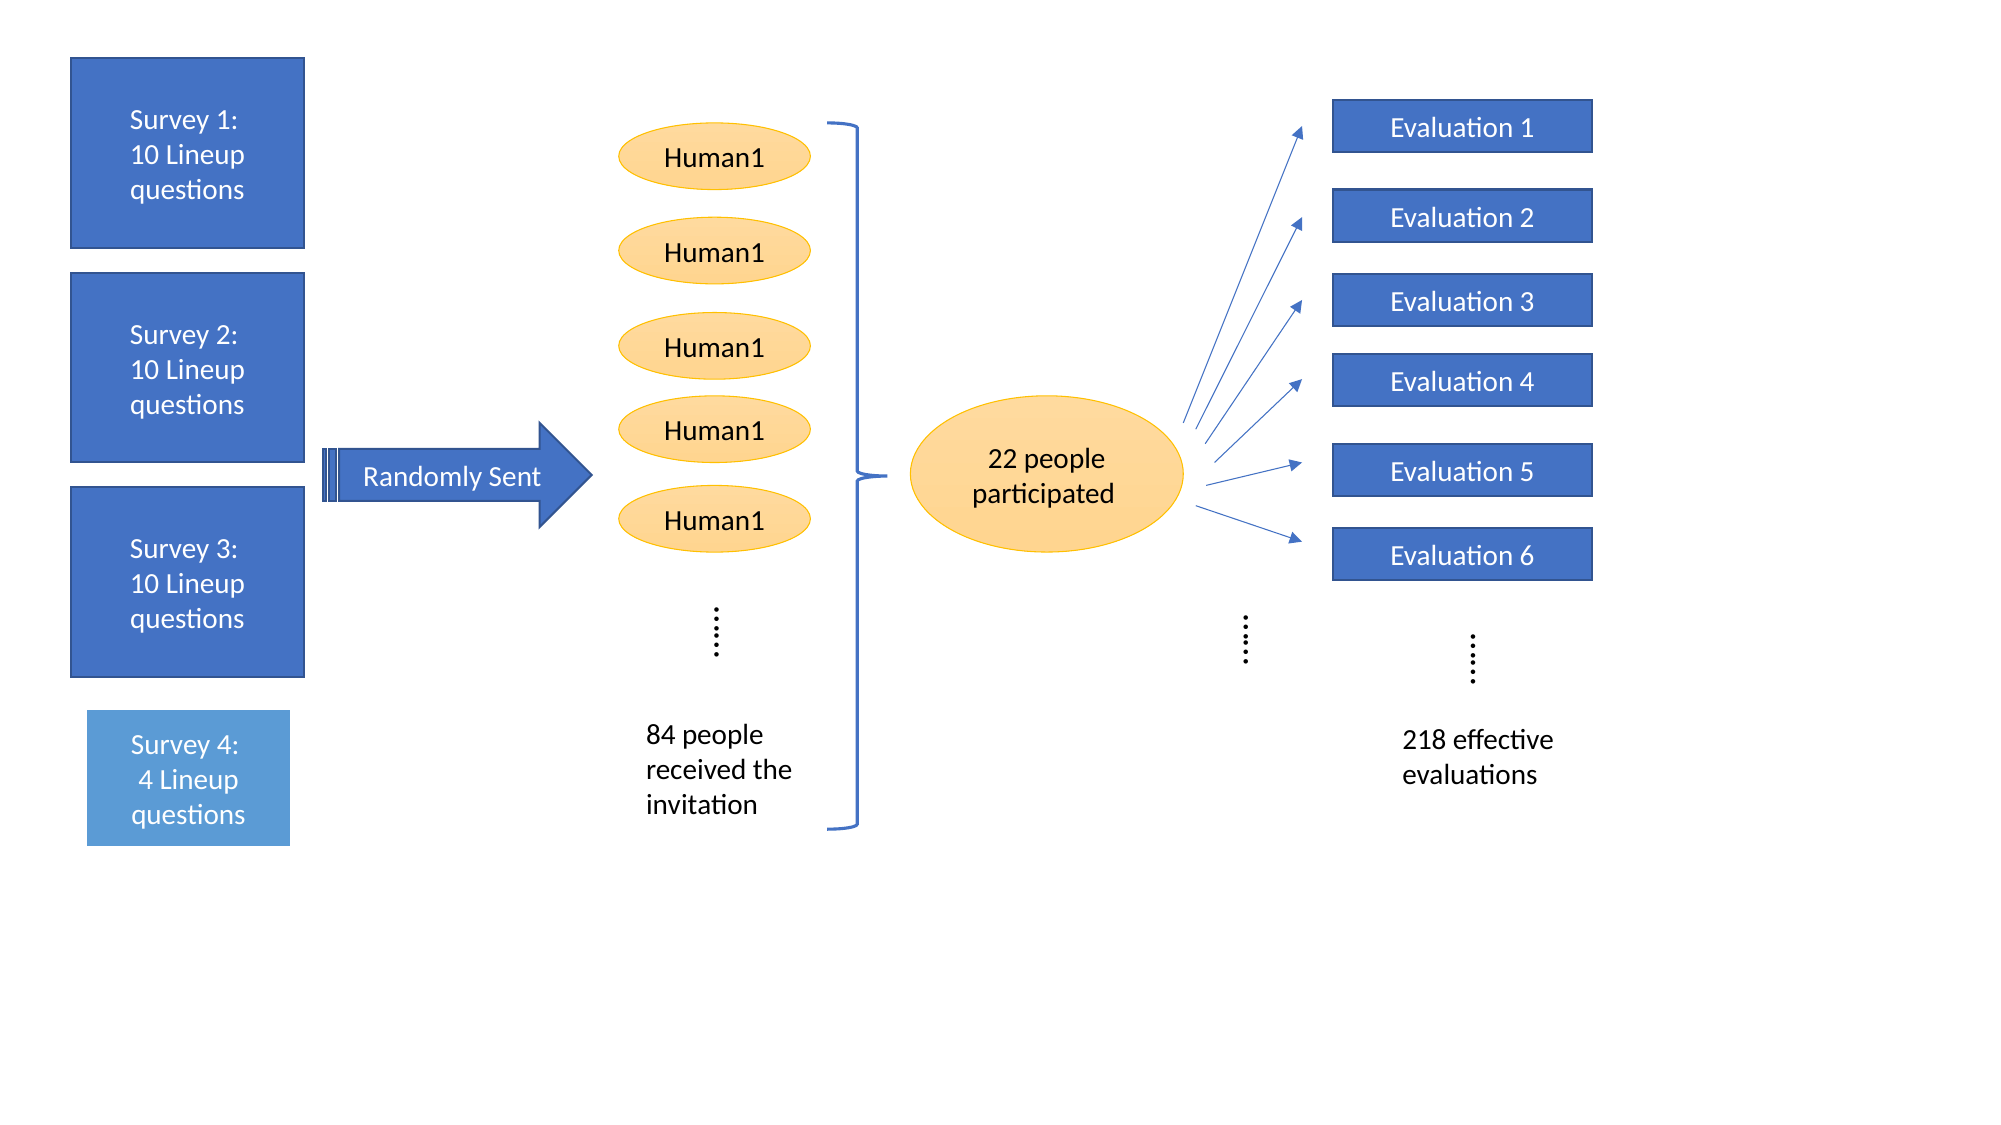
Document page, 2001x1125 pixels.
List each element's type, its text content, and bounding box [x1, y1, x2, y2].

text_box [1183, 125, 1303, 423]
text_box …… [1228, 599, 1289, 716]
text_box Evaluation 6 [1332, 527, 1593, 581]
text_box Evaluation 5 [1332, 443, 1593, 497]
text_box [1206, 462, 1303, 486]
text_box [1205, 299, 1302, 444]
text_box Evaluation 3 [1332, 273, 1593, 327]
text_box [1195, 505, 1303, 542]
text_box 22 people participated [909, 395, 1184, 553]
text_box Survey 4: 4 Lineup questions [84, 707, 293, 849]
text_box Human1 [618, 484, 811, 553]
text_box …… [699, 591, 760, 708]
text_box Randomly Sent [322, 448, 327, 502]
text_box Survey 3: 10 Lineup questions [70, 486, 305, 678]
text_box Survey 2: 10 Lineup questions [70, 272, 305, 463]
text_box Human1 [618, 122, 811, 191]
text_box Evaluation 2 [1332, 188, 1593, 243]
text_box 84 people received the invitation [631, 708, 827, 828]
text_box Randomly Sent [338, 420, 594, 530]
text_box Human1 [618, 216, 811, 285]
text_box [827, 122, 888, 830]
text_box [1195, 217, 1303, 430]
text_box Randomly Sent [328, 448, 337, 502]
text_box Evaluation 1 [1332, 99, 1593, 153]
text_box Survey 1: 10 Lineup questions [70, 57, 305, 249]
text_box Evaluation 4 [1332, 353, 1593, 407]
text_box …… [1456, 618, 1516, 713]
text_box Human1 [618, 311, 811, 380]
text_box 218 effective evaluations [1387, 713, 1584, 798]
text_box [1214, 379, 1303, 462]
text_box Human1 [618, 395, 811, 464]
